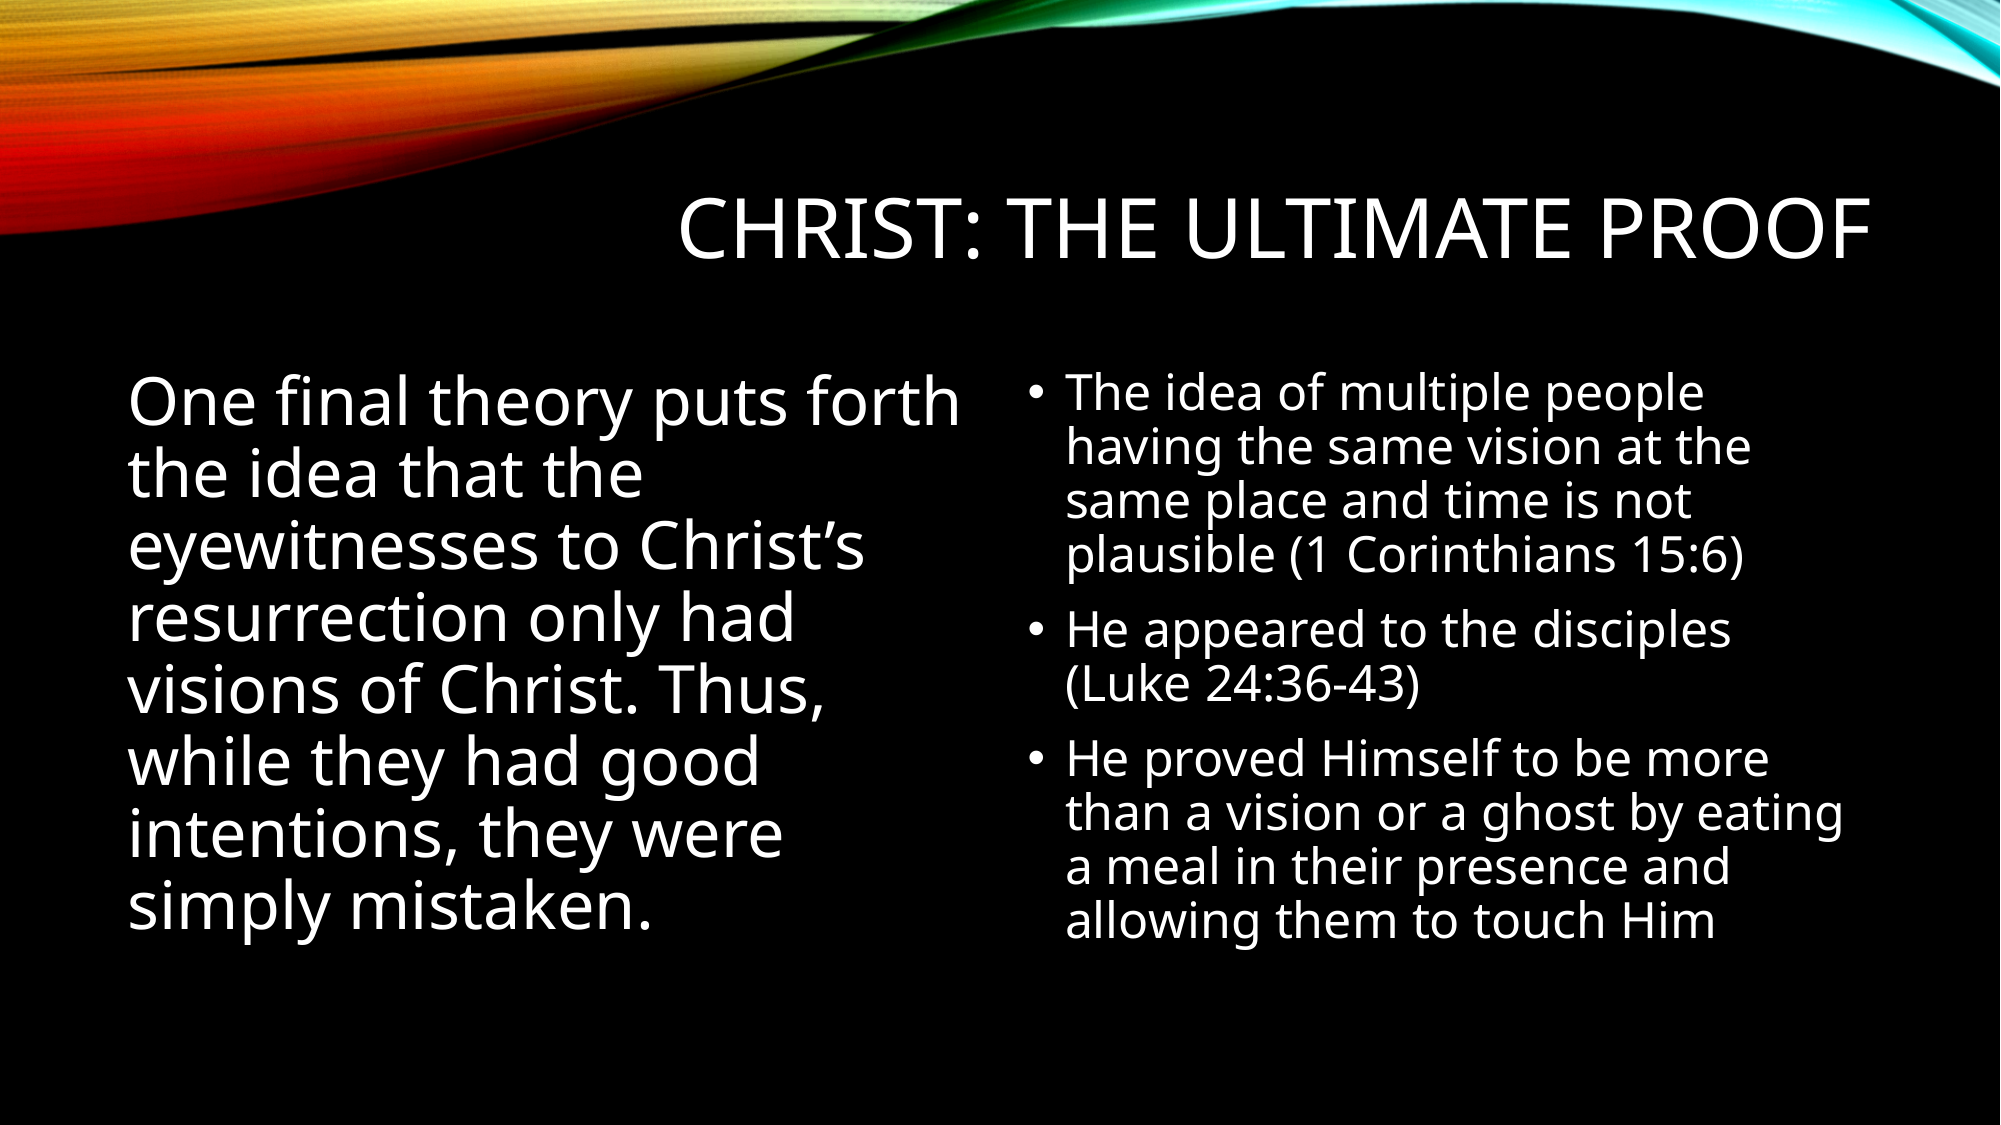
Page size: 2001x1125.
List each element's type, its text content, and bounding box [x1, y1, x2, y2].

picture [0, 0, 2000, 237]
list One final theory puts forth the idea that the eyewitnesses to Christ’s resurrection only had visions of Christ. Thus, while they had good intentions, they were simply mistaken. [112, 360, 988, 1021]
title Christ: the ultimate proof [474, 125, 1888, 338]
list The idea of multiple people having the same vision at the same place and time is not plausible (1 Corinthians 15:6) He appeared to the disciples (Luke 24:36-43) He proved Himself to be more than a vision or a ghost by eating a meal in their presence and allowing them to touch Him [1012, 360, 1888, 1021]
